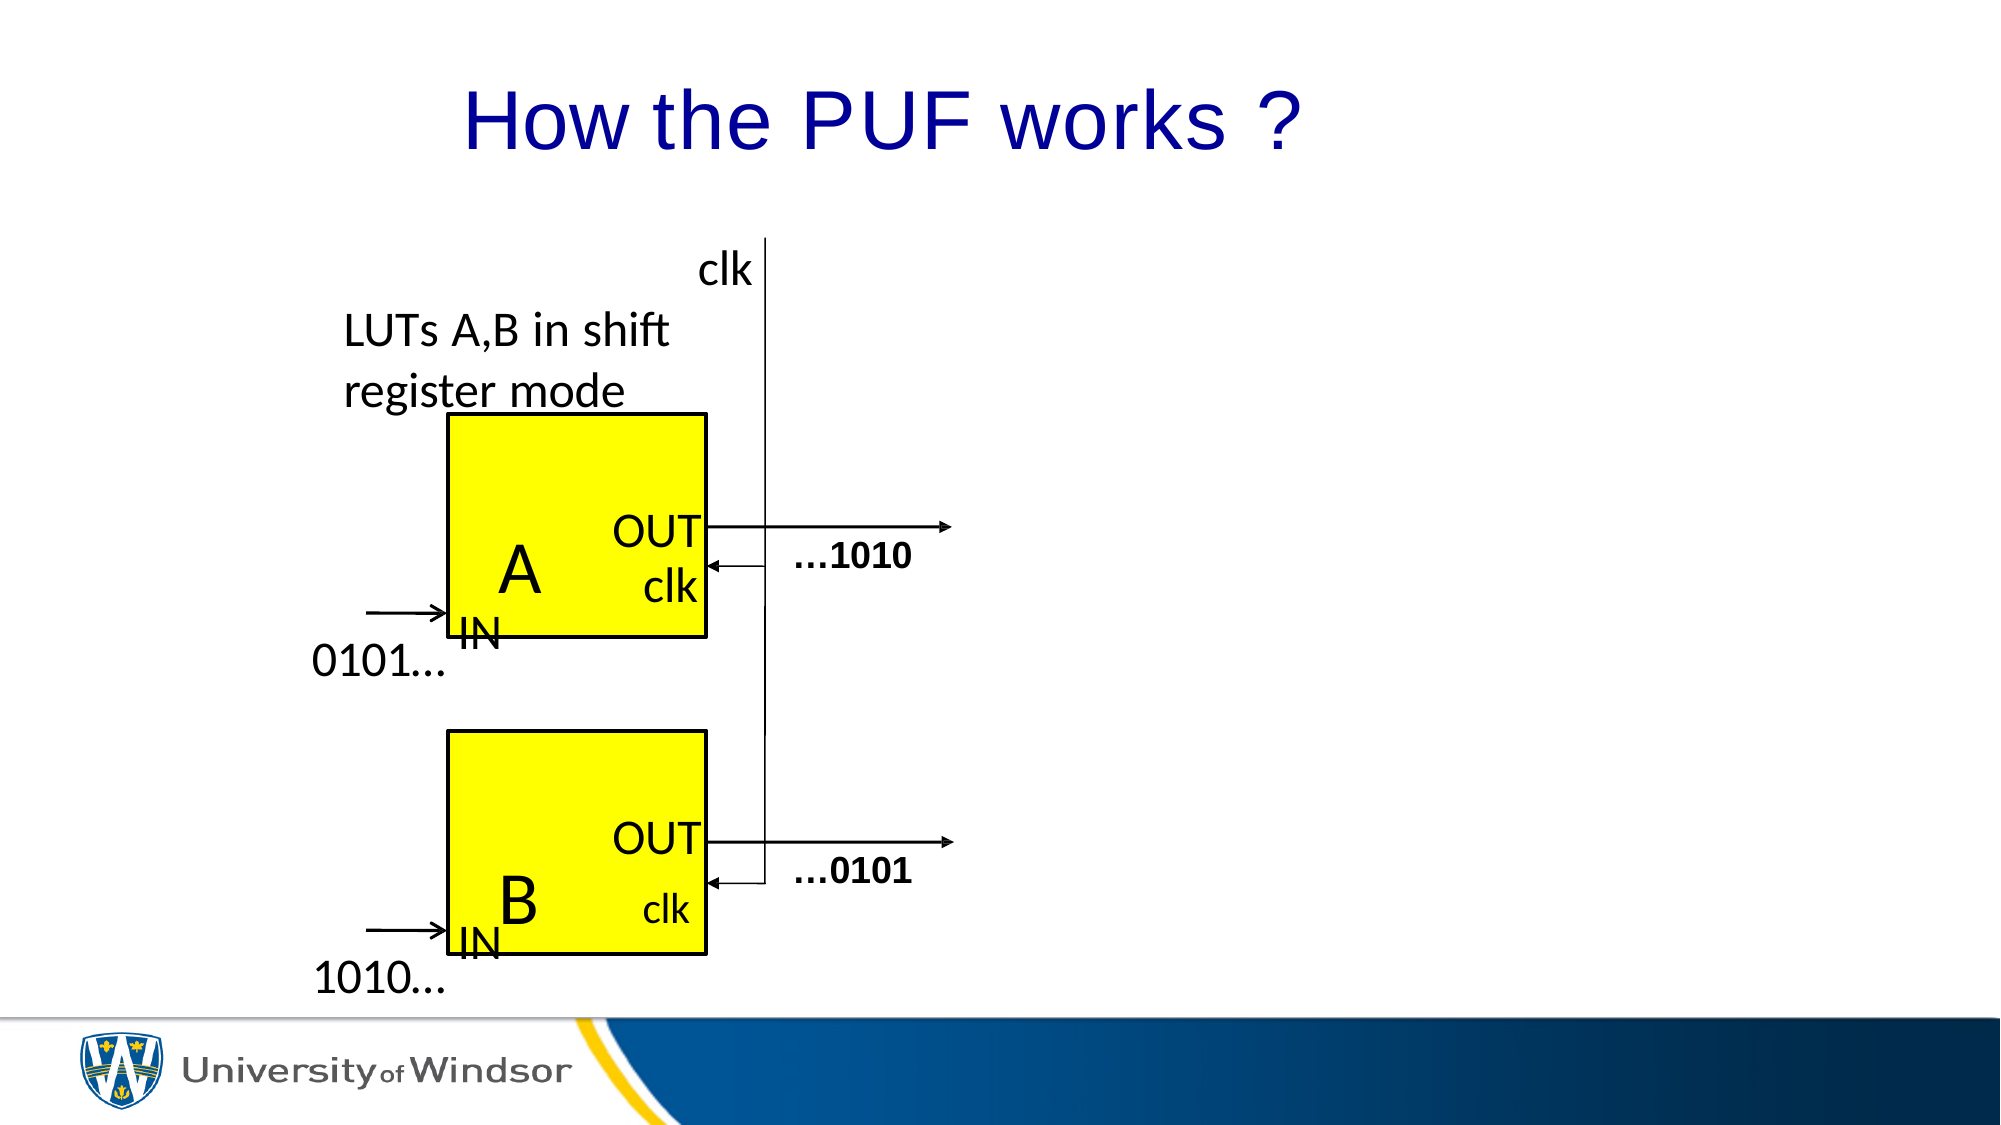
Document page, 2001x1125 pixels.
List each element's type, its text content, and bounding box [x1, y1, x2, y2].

text_box OUT B clk [496, 819, 705, 940]
text_box …0101 [789, 846, 916, 892]
text_box OUT clk [610, 502, 705, 612]
text_box [448, 418, 707, 637]
text_box A IN [455, 527, 545, 660]
text_box [706, 877, 766, 890]
text_box [365, 604, 448, 623]
text_box [448, 730, 707, 954]
text_box How the PUF works ? [460, 66, 1579, 167]
text_box clk LUTs A,B in shift register mode [341, 234, 756, 418]
text_box [707, 835, 955, 849]
text_box IN [455, 909, 505, 970]
text_box 1010… [309, 943, 450, 1004]
text_box …1010 [789, 530, 916, 577]
text_box 0101… [309, 626, 450, 687]
text_box [365, 921, 448, 940]
text_box [706, 559, 766, 573]
text_box [705, 520, 952, 534]
picture [0, 1017, 2000, 1125]
